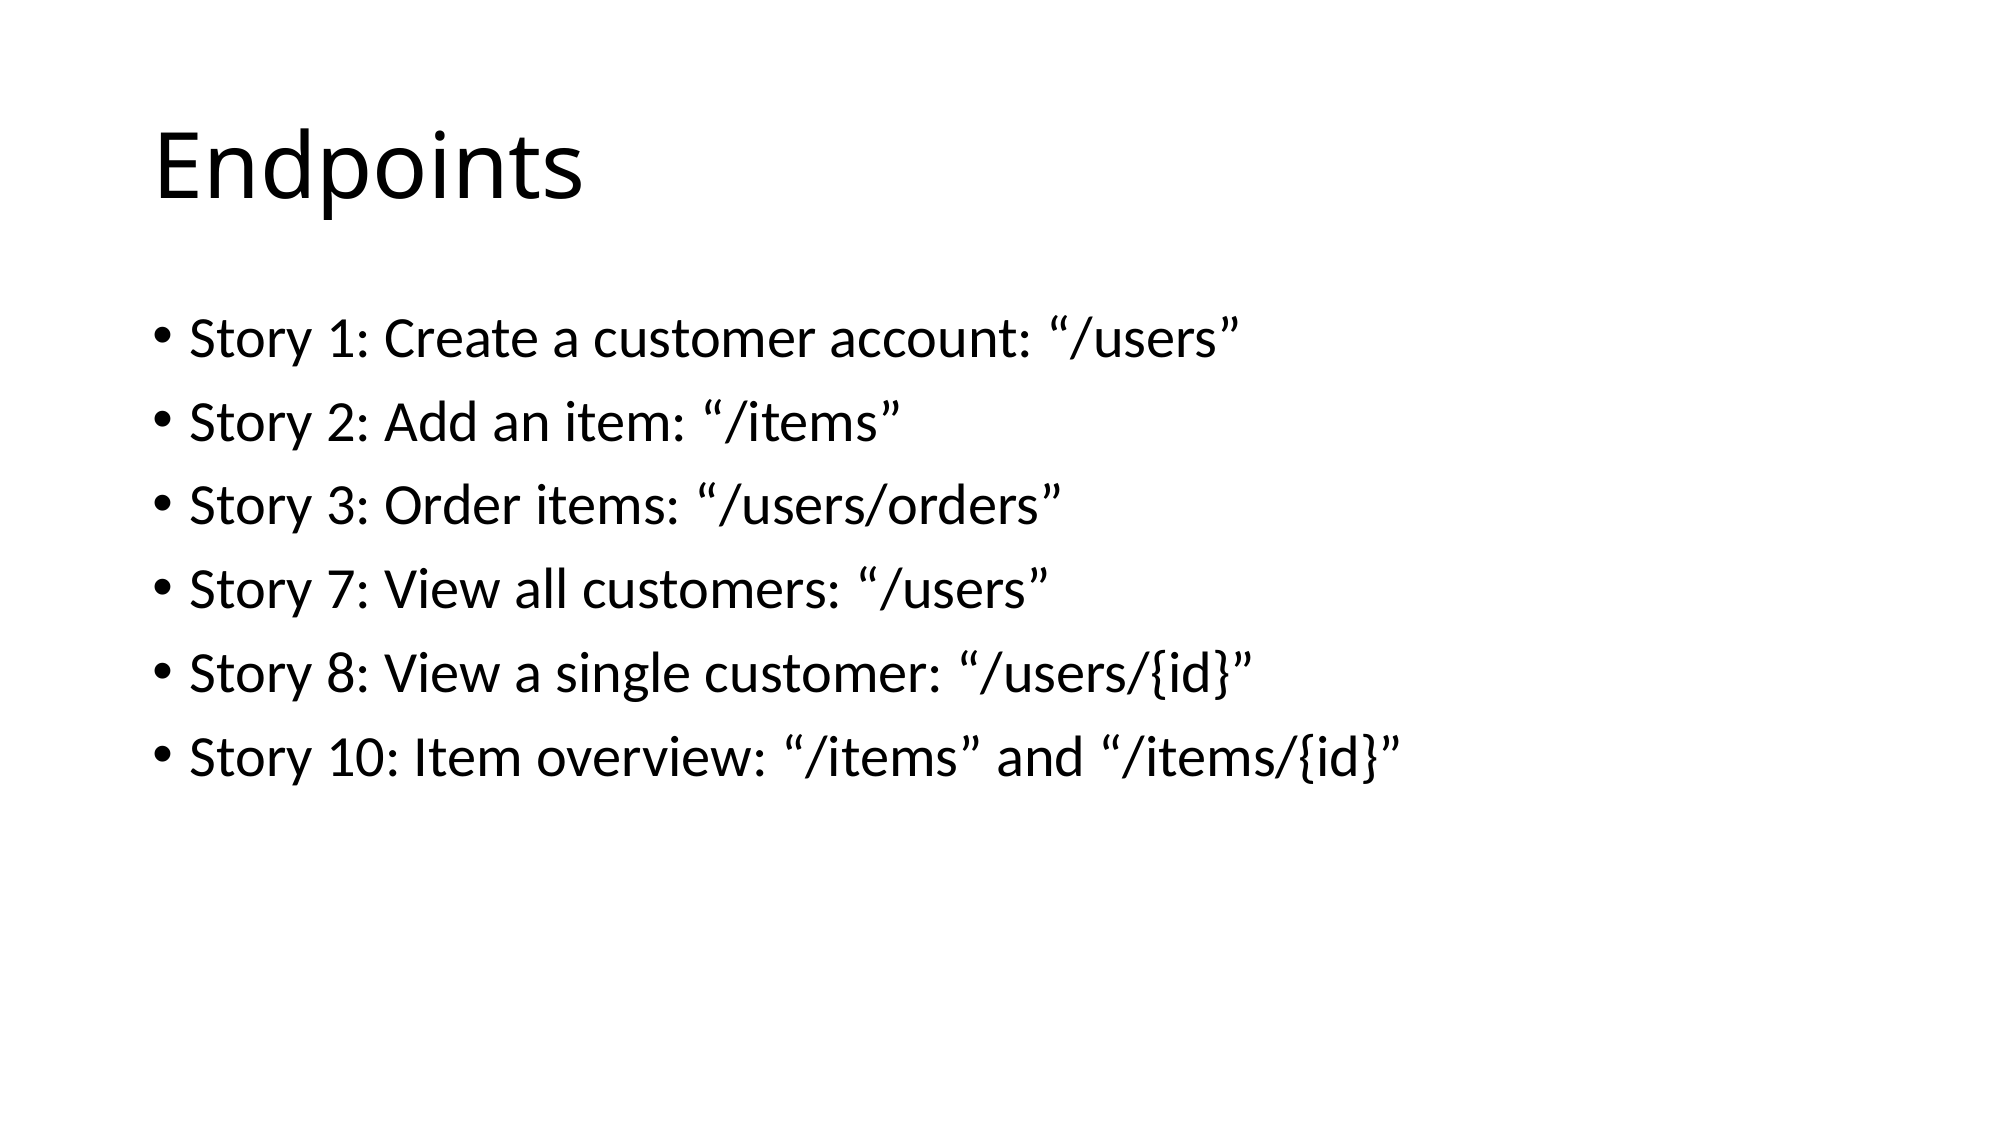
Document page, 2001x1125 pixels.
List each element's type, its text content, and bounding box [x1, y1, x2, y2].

title Endpoints [137, 59, 1863, 278]
list Story 1: Create a customer account: “/users” Story 2: Add an item: “/items” Story 3: Order items: “/users/orders” Story 7: View all customers: “/users” Story 8: View a single customer: “/users/{id}” Story 10: Item overview: “/items” and “/items/{id}” [137, 299, 1863, 1014]
